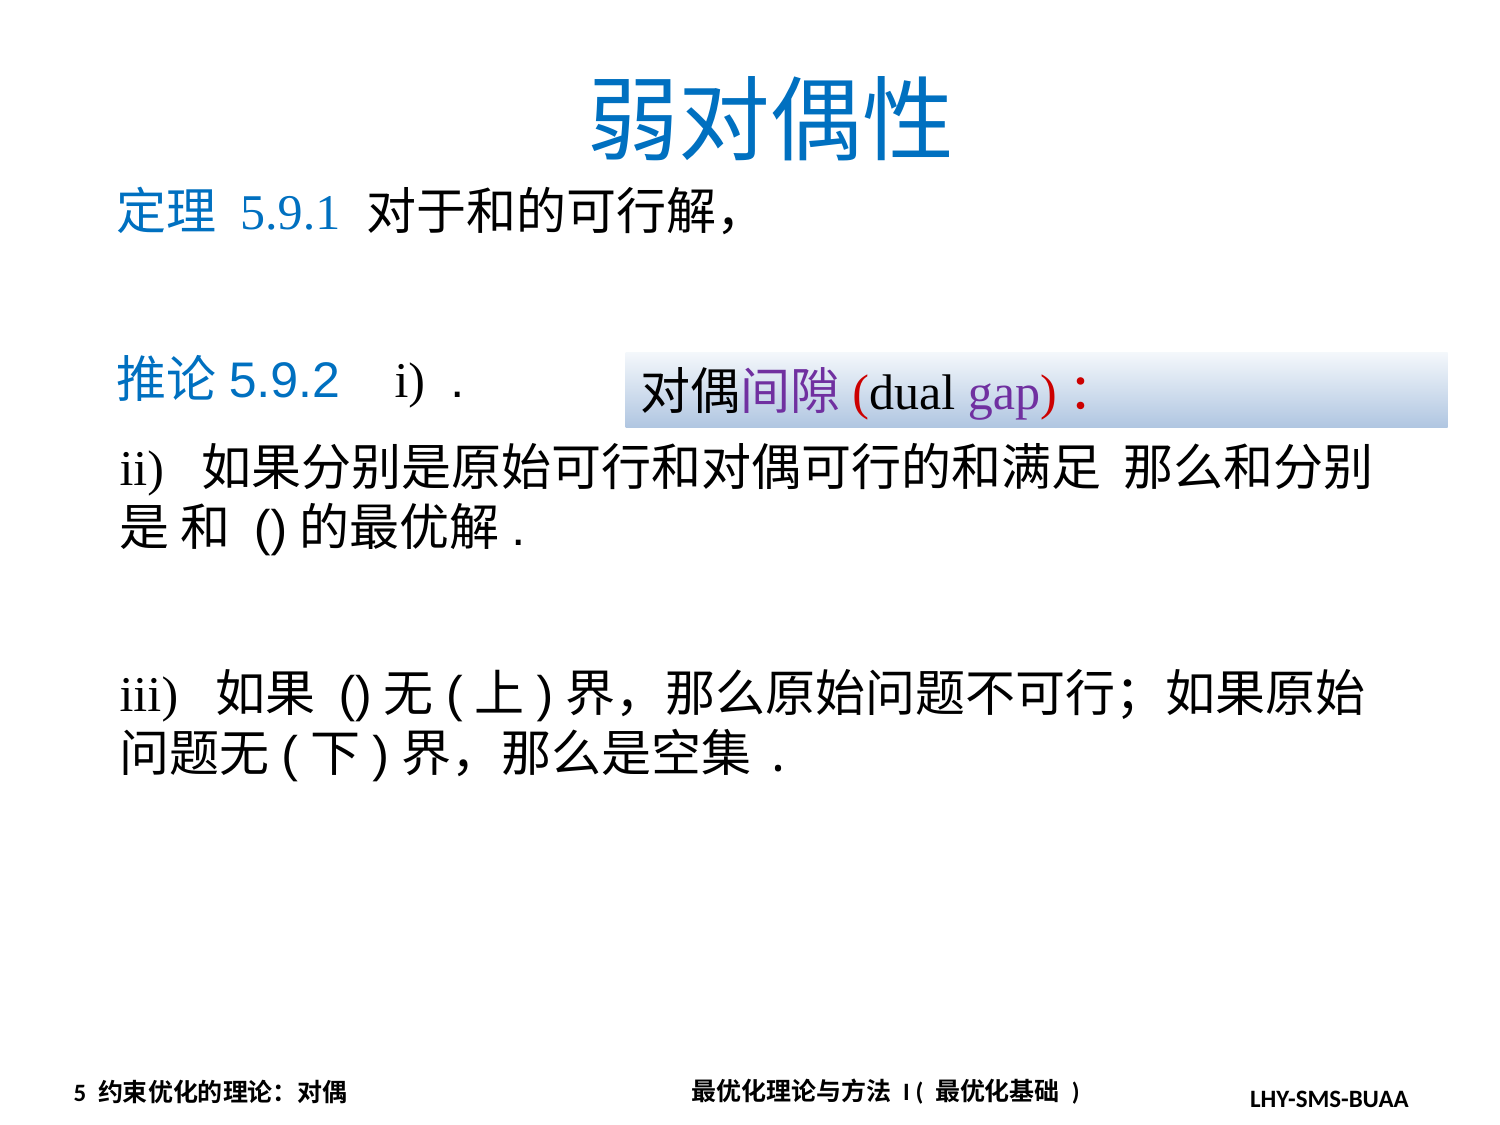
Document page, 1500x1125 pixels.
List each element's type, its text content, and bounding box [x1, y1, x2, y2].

text_box 弱对偶性 [79, 54, 1462, 179]
